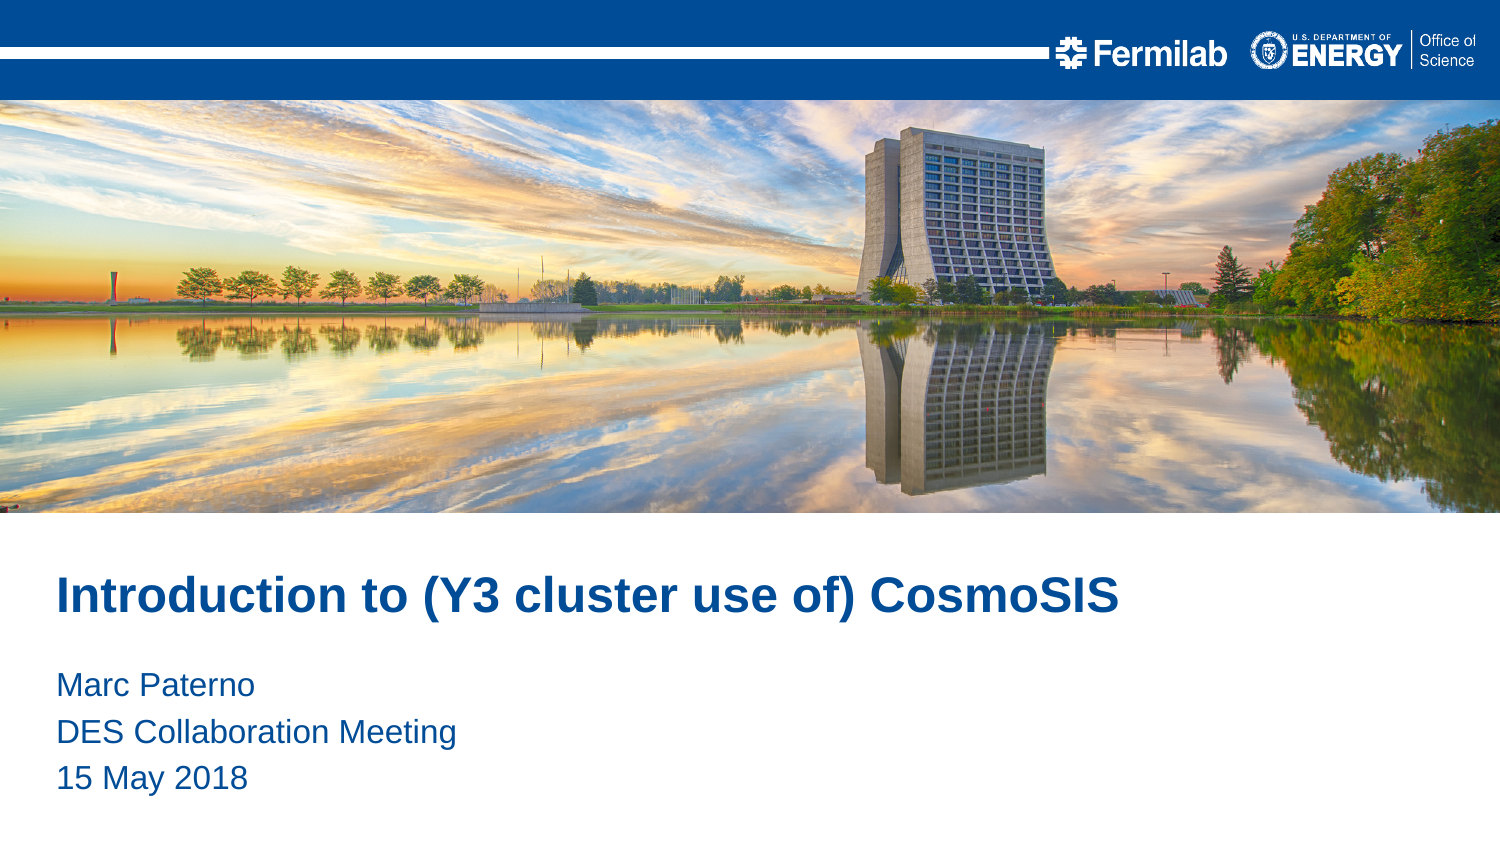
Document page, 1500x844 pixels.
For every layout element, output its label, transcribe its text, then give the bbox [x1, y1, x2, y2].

picture [0, 100, 1500, 513]
list Introduction to (Y3 cluster use of) CosmoSIS [56, 531, 1451, 655]
list Marc Paterno DES Collaboration Meeting 15 May 2018 [56, 655, 1451, 810]
